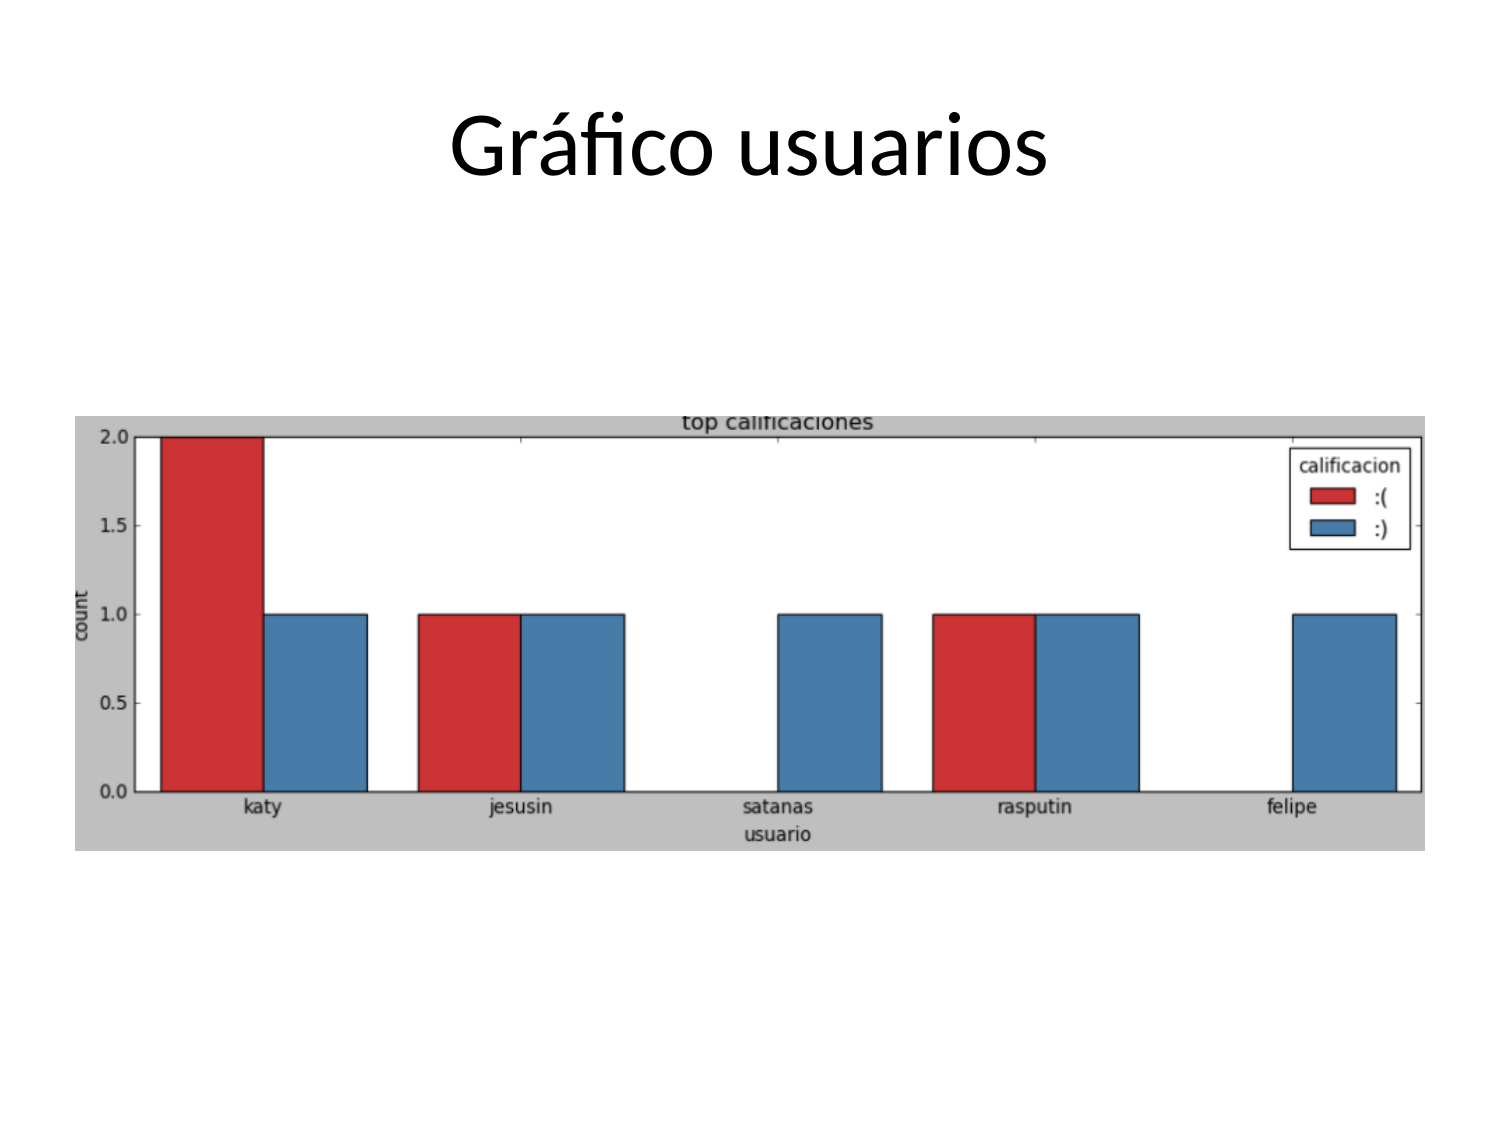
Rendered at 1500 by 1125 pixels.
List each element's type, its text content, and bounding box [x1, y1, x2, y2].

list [74, 416, 1426, 851]
title Gráfico usuarios [75, 45, 1425, 233]
